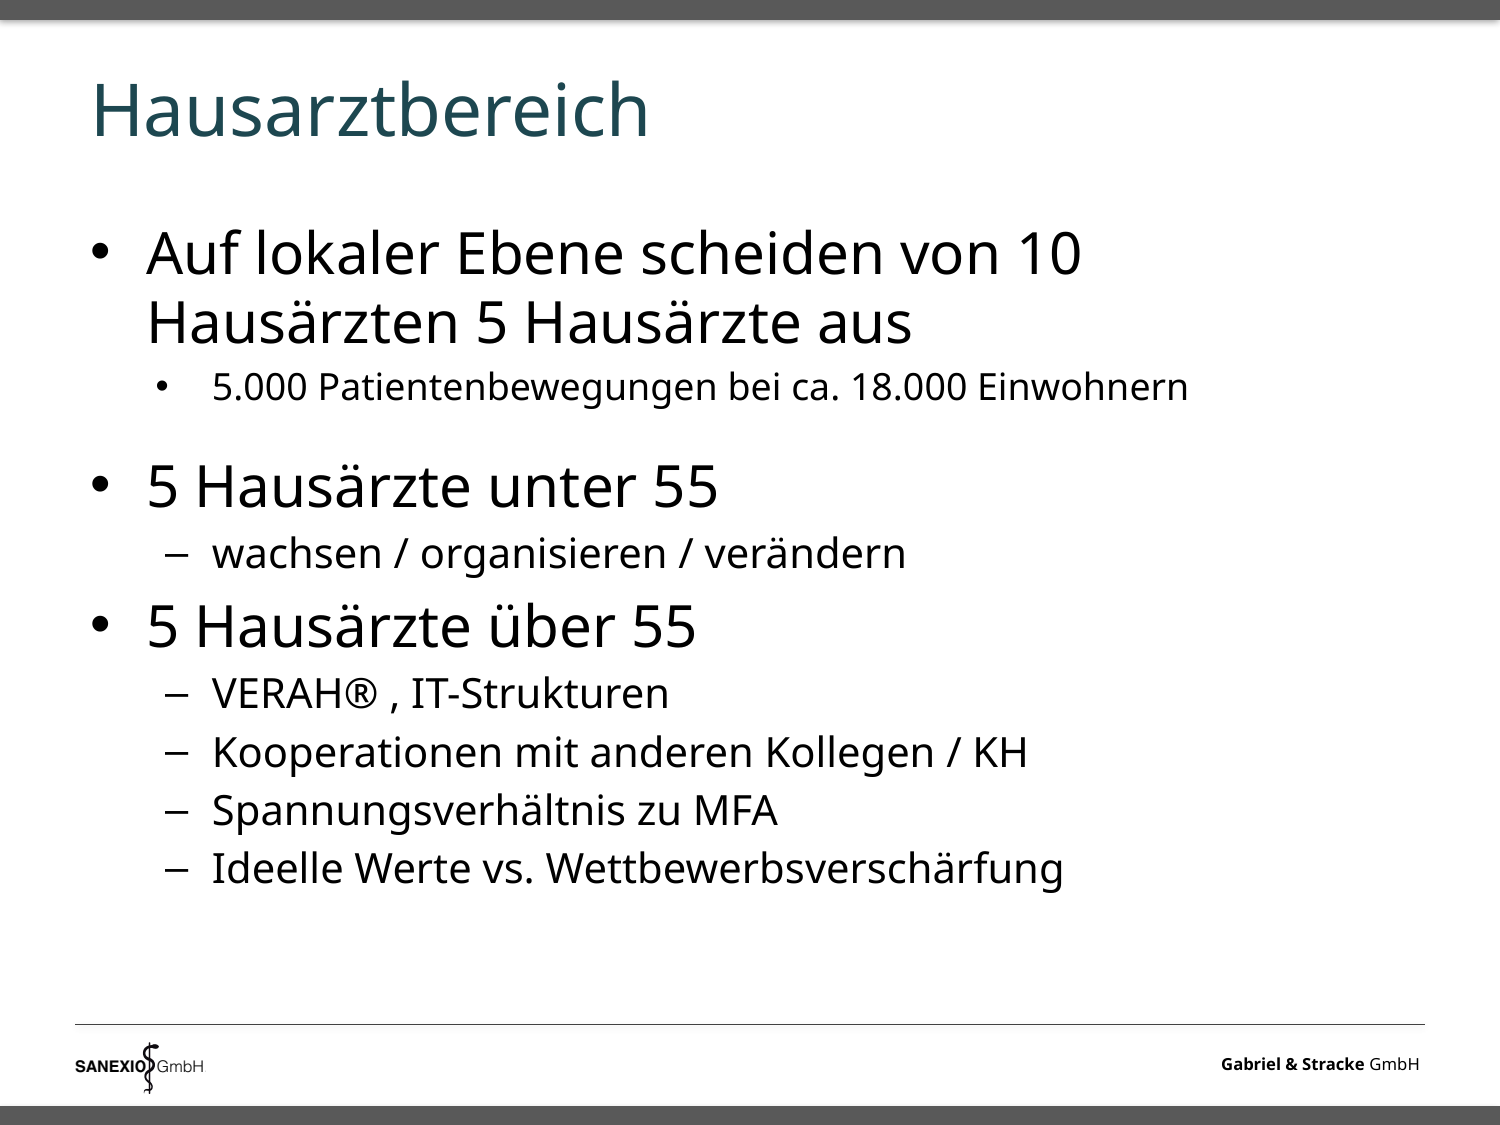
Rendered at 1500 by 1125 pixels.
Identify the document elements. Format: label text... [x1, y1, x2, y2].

list Auf lokaler Ebene scheiden von 10 Hausärzten 5 Hausärzte aus 5.000 Patientenbewegungen bei ca. 18.000 Einwohnern 5 Hausärzte unter 55 wachsen / organisieren / verändern 5 Hausärzte über 55 VERAH® , IT-Strukturen Kooperationen mit anderen Kollegen / KH Spannungsverhältnis zu MFA Ideelle Werte vs. Wettbewerbsverschärfung [75, 208, 1425, 1005]
title Hausarztbereich [75, 45, 1425, 170]
